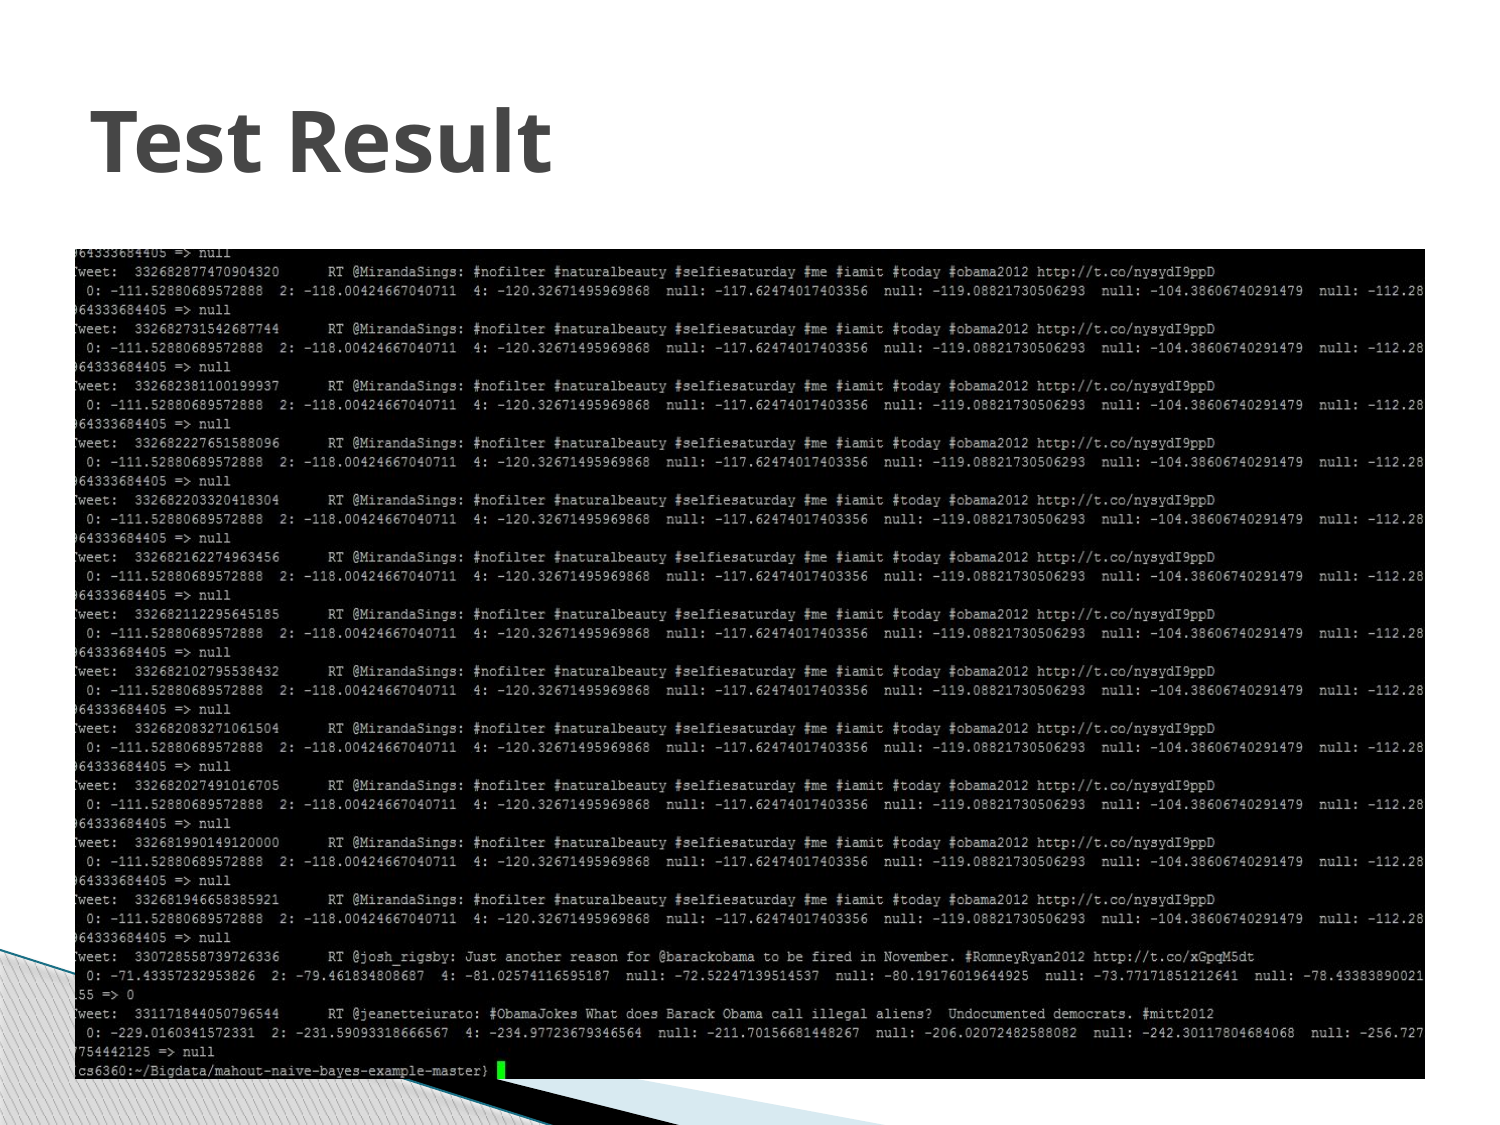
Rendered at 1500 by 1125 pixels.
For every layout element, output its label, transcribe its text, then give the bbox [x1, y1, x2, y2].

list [74, 249, 1426, 1079]
title Test Result [75, 45, 1425, 233]
